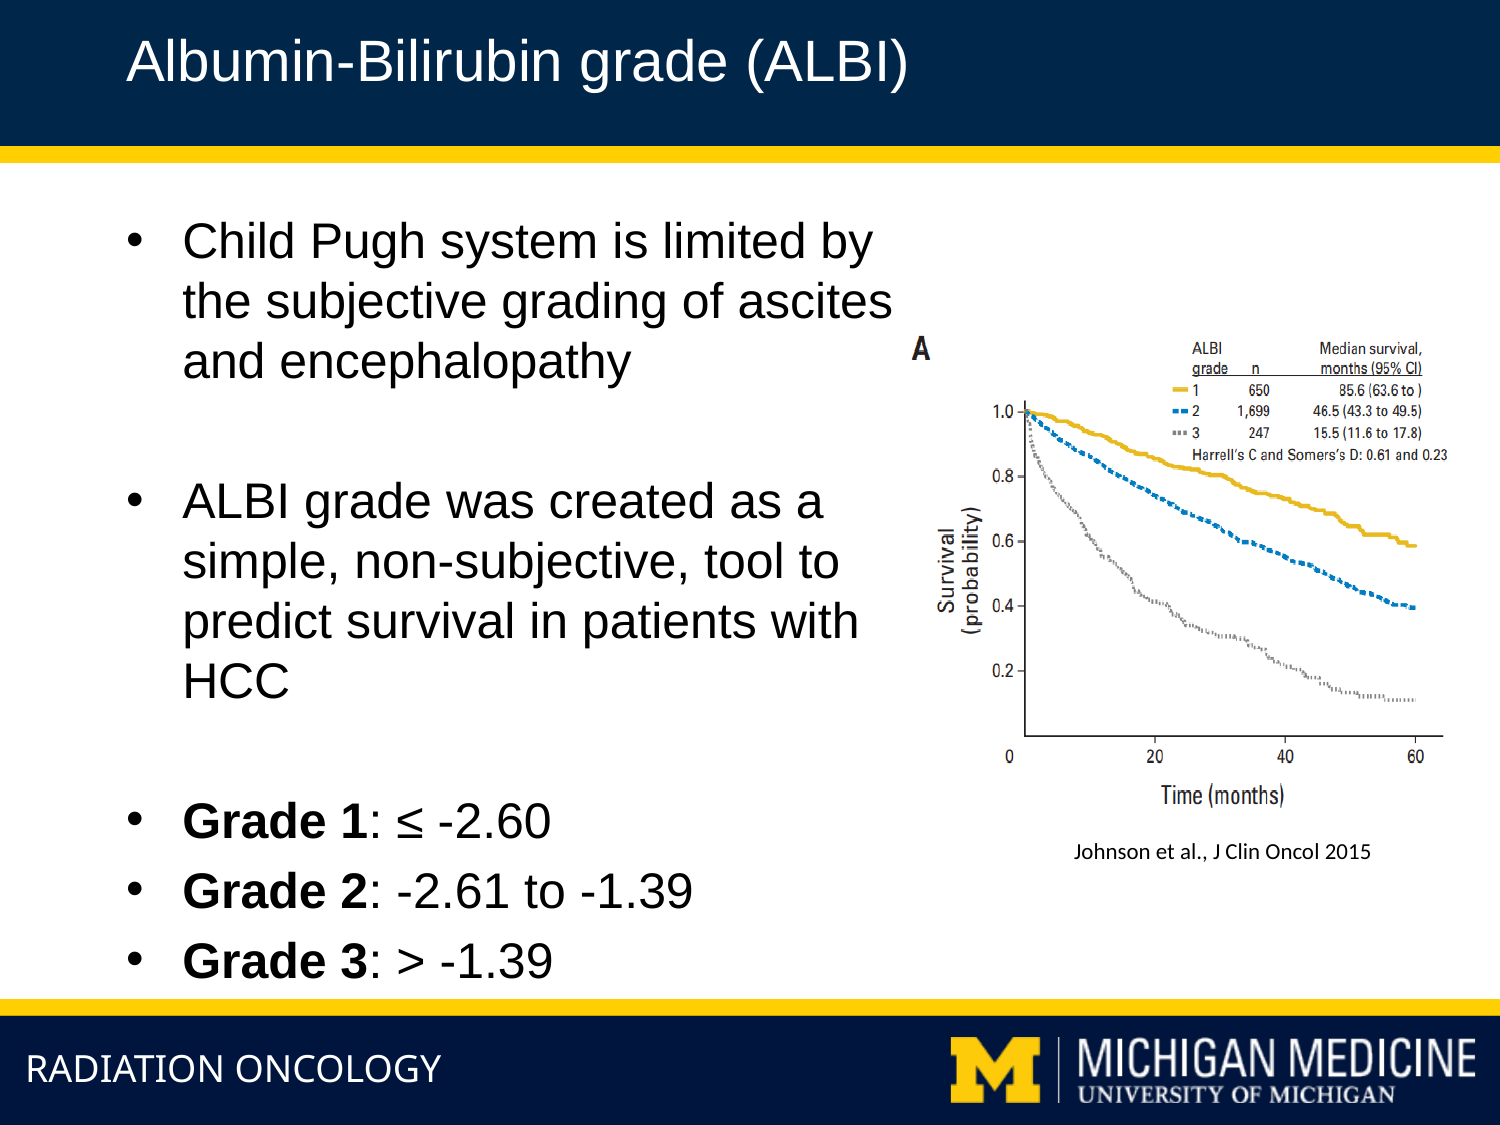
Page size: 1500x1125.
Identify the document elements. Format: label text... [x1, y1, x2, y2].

text_box Johnson et al., J Clin Oncol 2015 [1059, 829, 1406, 872]
picture [0, 0, 1500, 163]
list RADIATION ONCOLOGY [10, 1037, 610, 1103]
picture [910, 330, 1459, 814]
list Child Pugh system is limited by the subjective grading of ascites and encephalopathy ALBI grade was created as a simple, non-subjective, tool to predict survival in patients with HCC Grade 1: ≤ -2.60 Grade 2: -2.61 to -1.39 Grade 3: > -1.39 [111, 201, 911, 884]
picture [0, 999, 1500, 1015]
list Albumin-Bilirubin grade (ALBI) [111, 15, 1348, 124]
